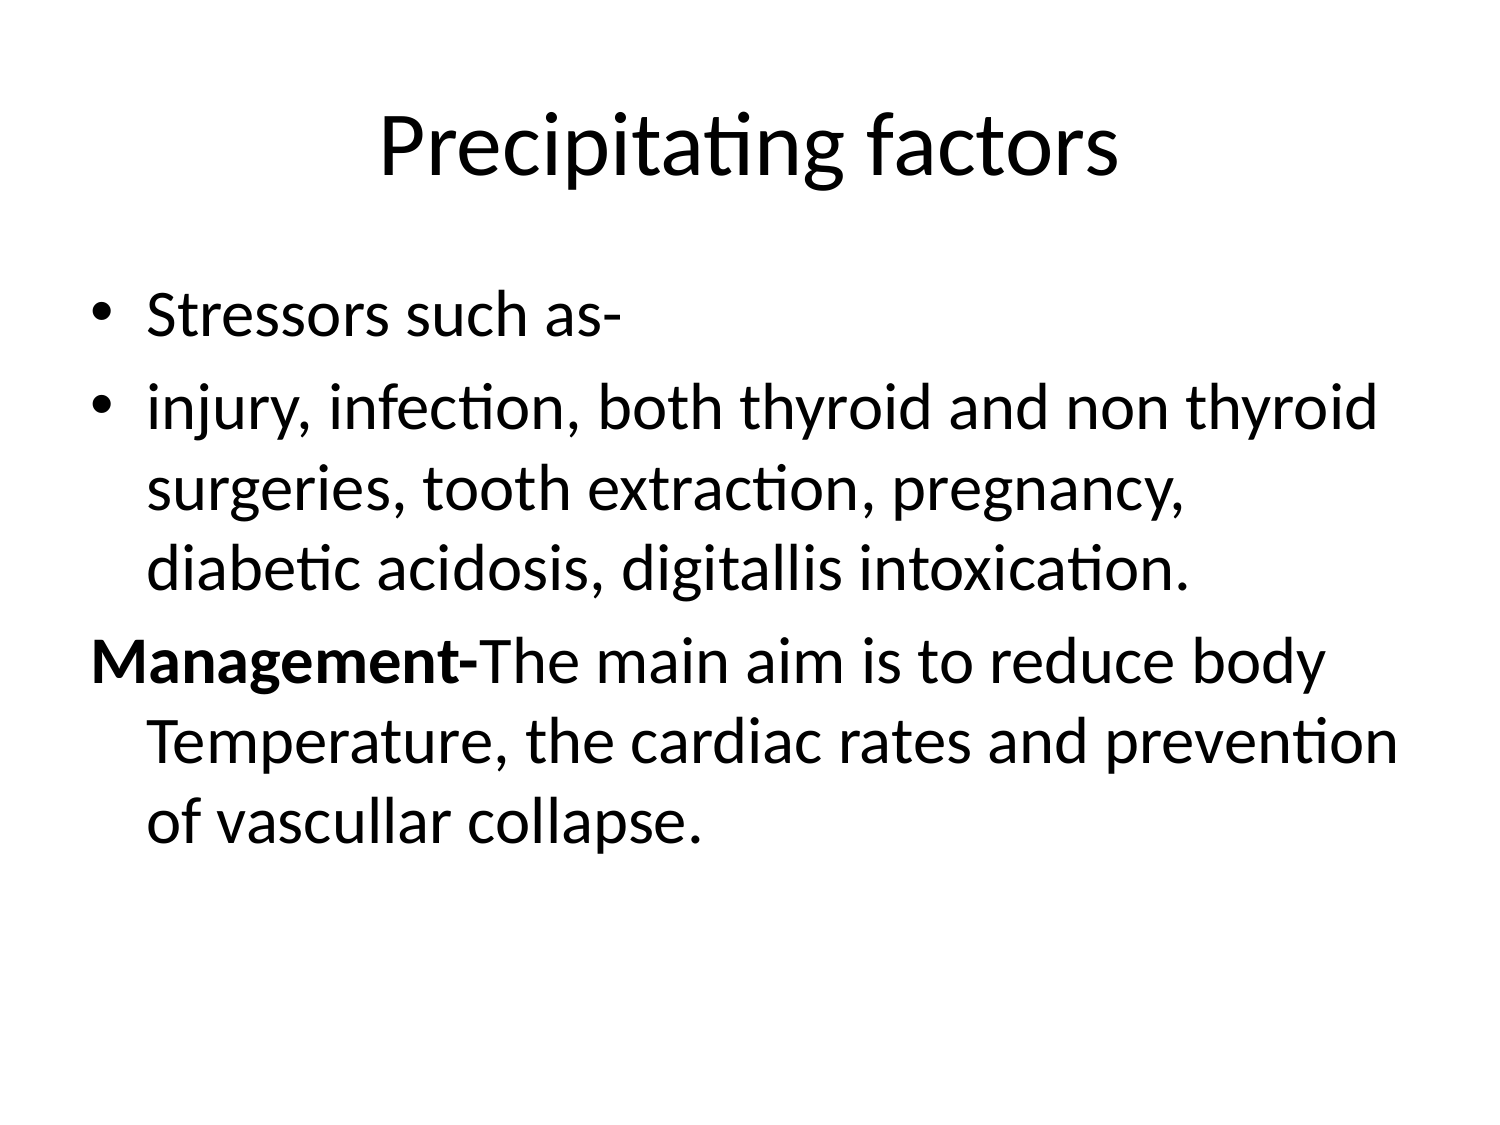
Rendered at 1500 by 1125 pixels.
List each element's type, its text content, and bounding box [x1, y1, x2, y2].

list Stressors such as- injury, infection, both thyroid and non thyroid surgeries, tooth extraction, pregnancy, diabetic acidosis, digitallis intoxication. Management-The main aim is to reduce body Temperature, the cardiac rates and prevention of vascullar collapse. [75, 262, 1425, 1005]
title Precipitating factors [75, 45, 1425, 233]
